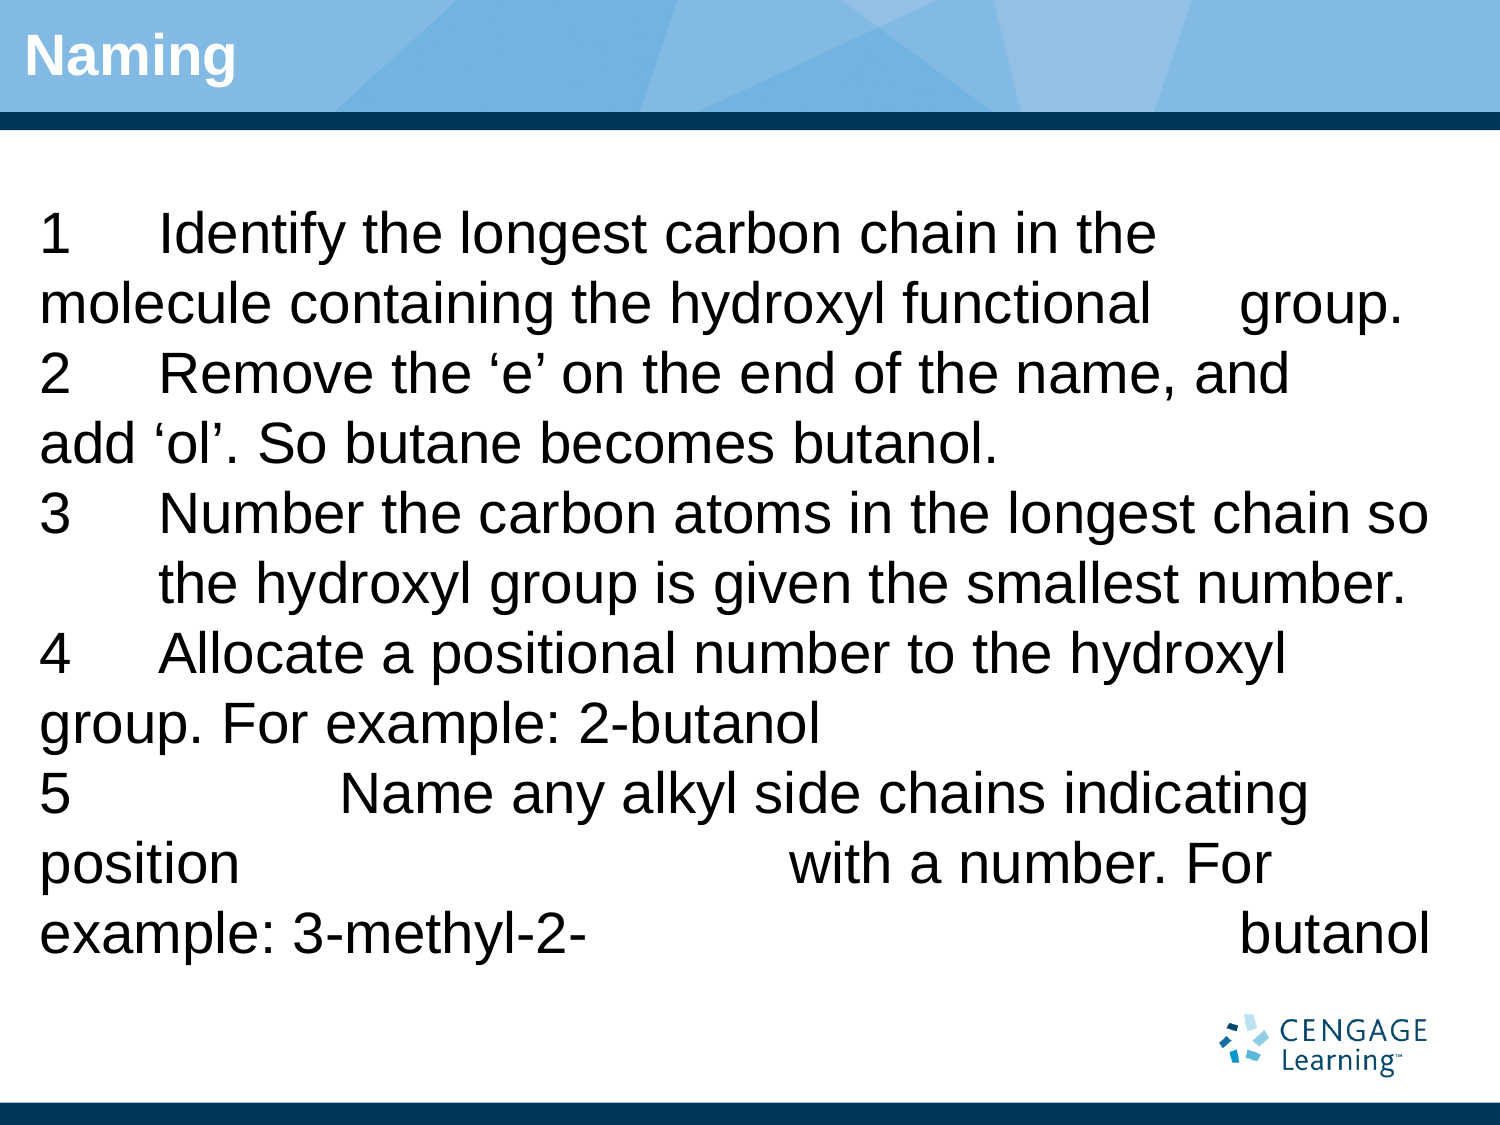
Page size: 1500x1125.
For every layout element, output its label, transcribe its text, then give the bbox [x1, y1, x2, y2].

picture [0, 0, 1500, 112]
text_box 1 Identify the longest carbon chain in the molecule containing the hydroxyl functional group. 2 Remove the ‘e’ on the end of the name, and add ‘ol’. So butane becomes butanol. 3 Number the carbon atoms in the longest chain so the hydroxyl group is given the smallest number. 4 Allocate a positional number to the hydroxyl group. For example: 2-butanol 5 Name any alkyl side chains indicating position with a number. For example: 3-methyl-2- butanol [24, 187, 1475, 972]
picture [1195, 990, 1450, 1101]
title Naming [24, 24, 1413, 100]
